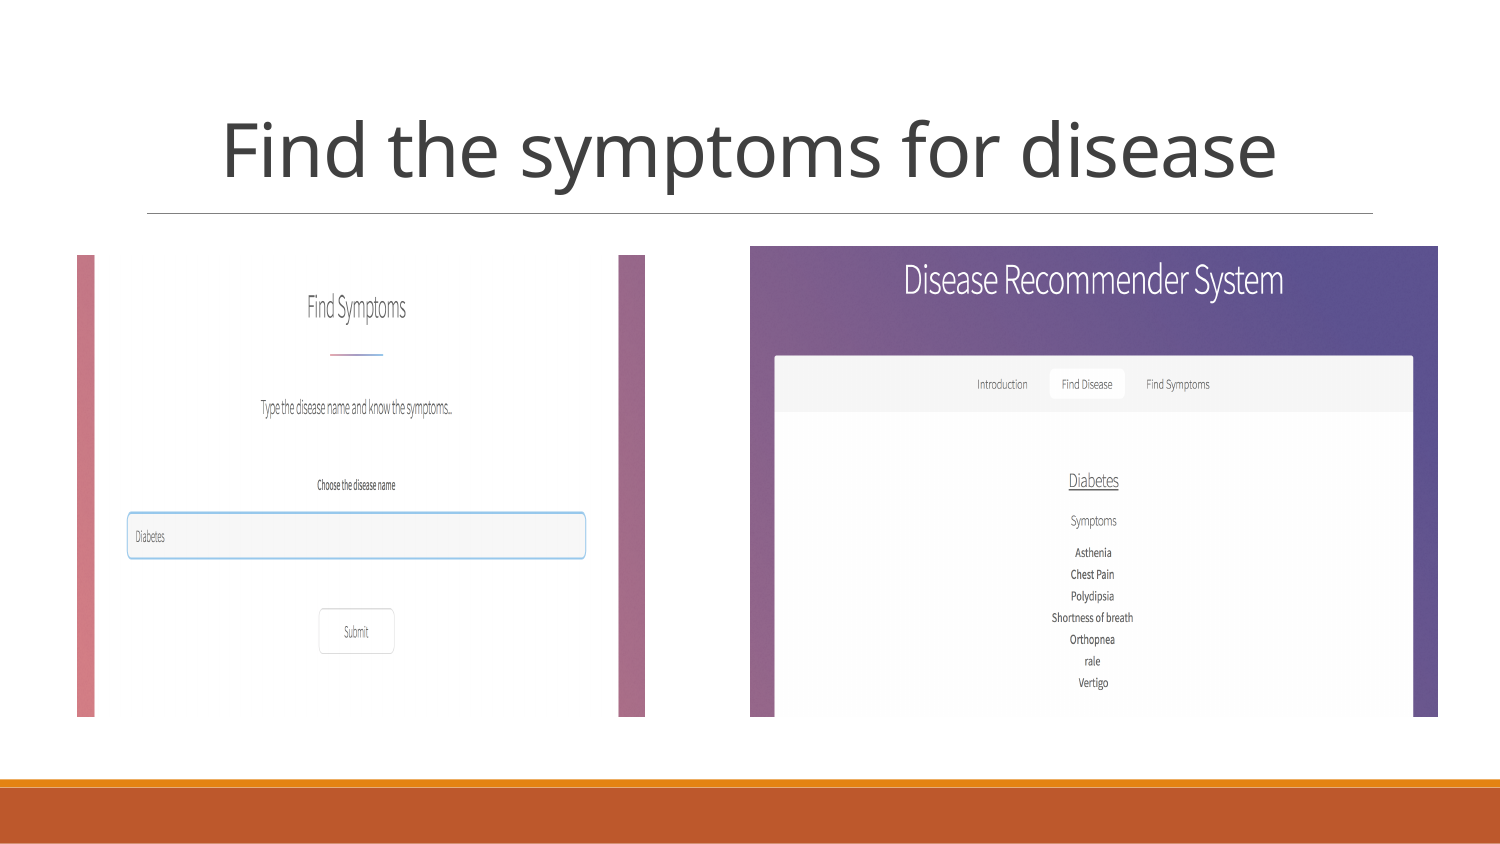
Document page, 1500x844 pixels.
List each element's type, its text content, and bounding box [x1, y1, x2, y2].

picture [749, 245, 1439, 718]
picture [76, 254, 645, 718]
title Find the symptoms for disease [51, 100, 1449, 195]
